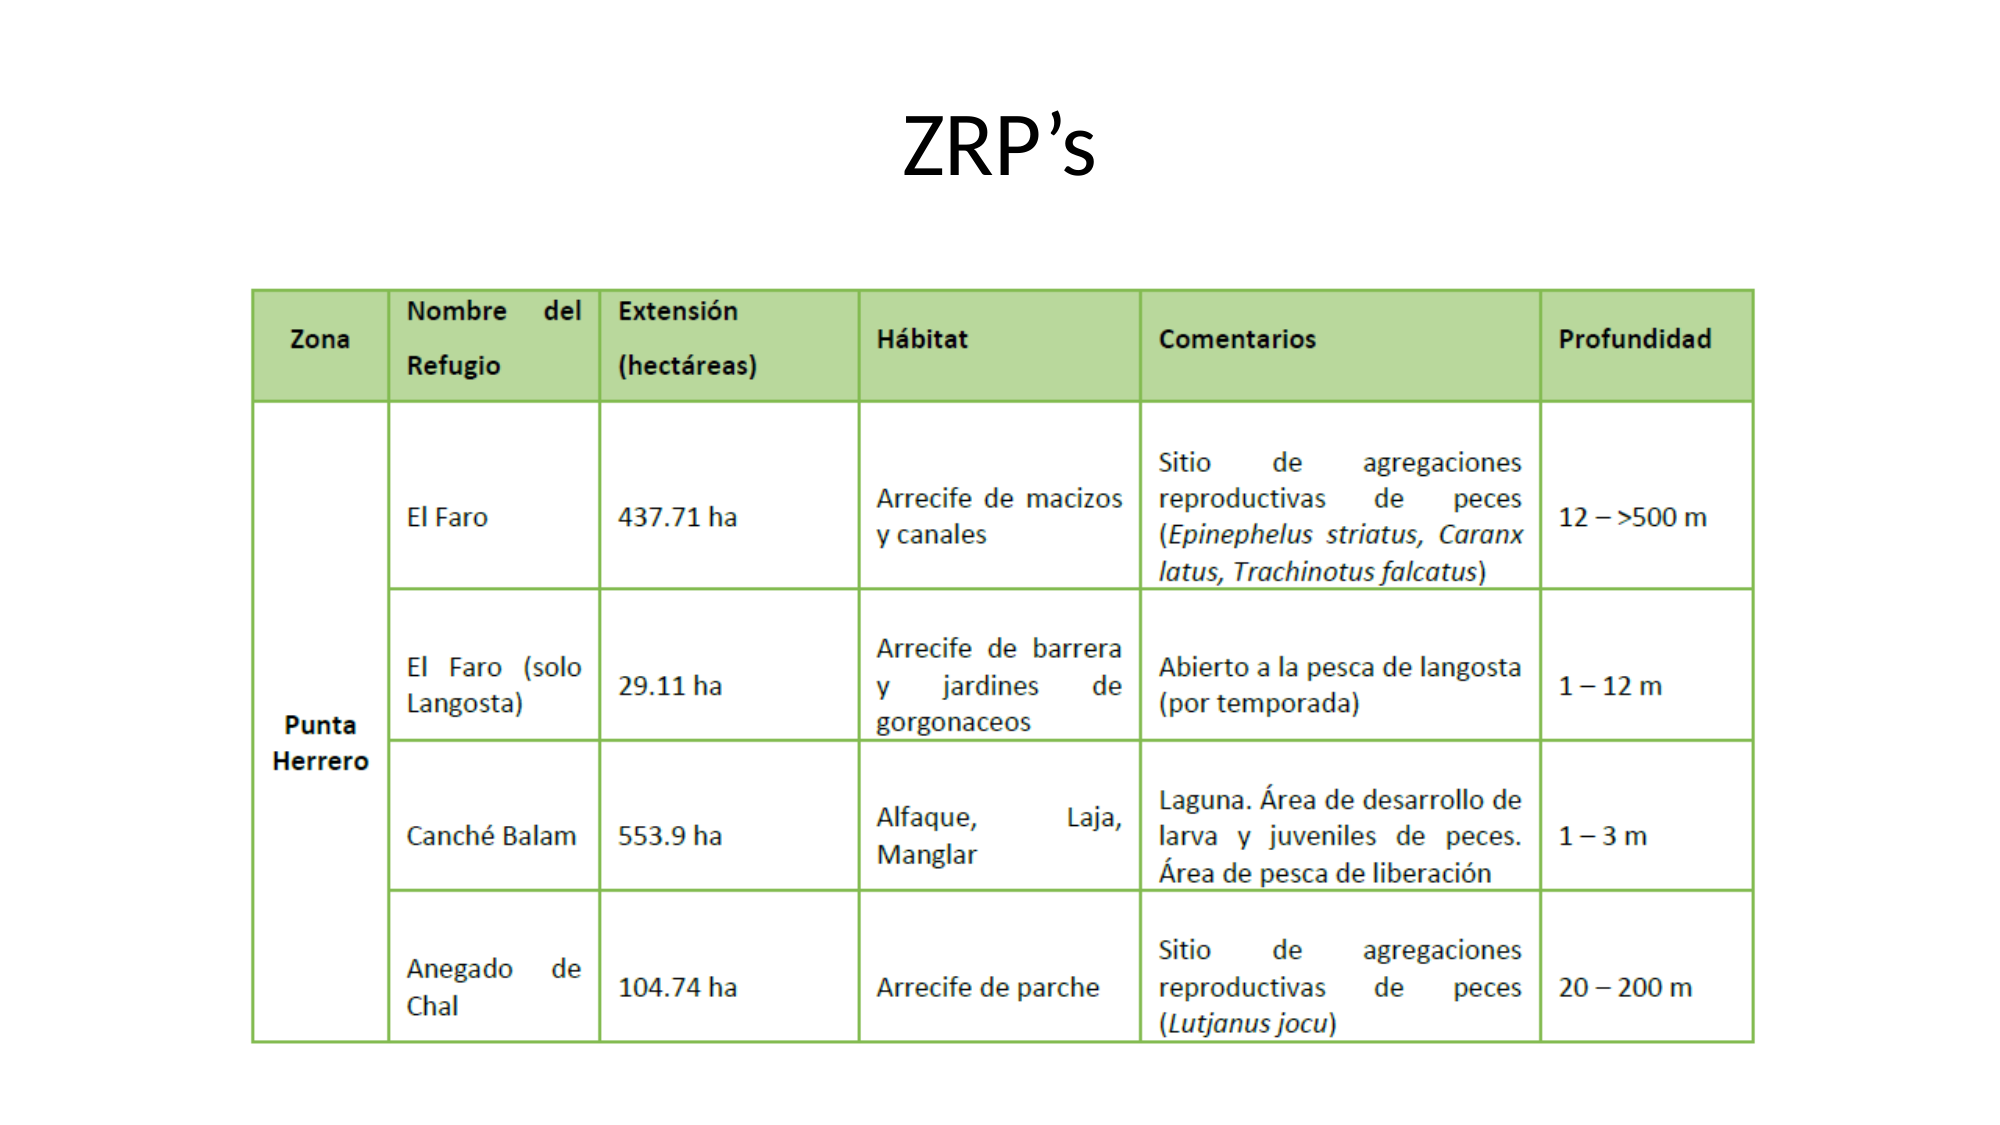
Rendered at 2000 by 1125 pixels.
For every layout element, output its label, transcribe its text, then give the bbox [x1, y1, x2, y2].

picture [243, 266, 1768, 1059]
title ZRP’s [99, 45, 1900, 233]
